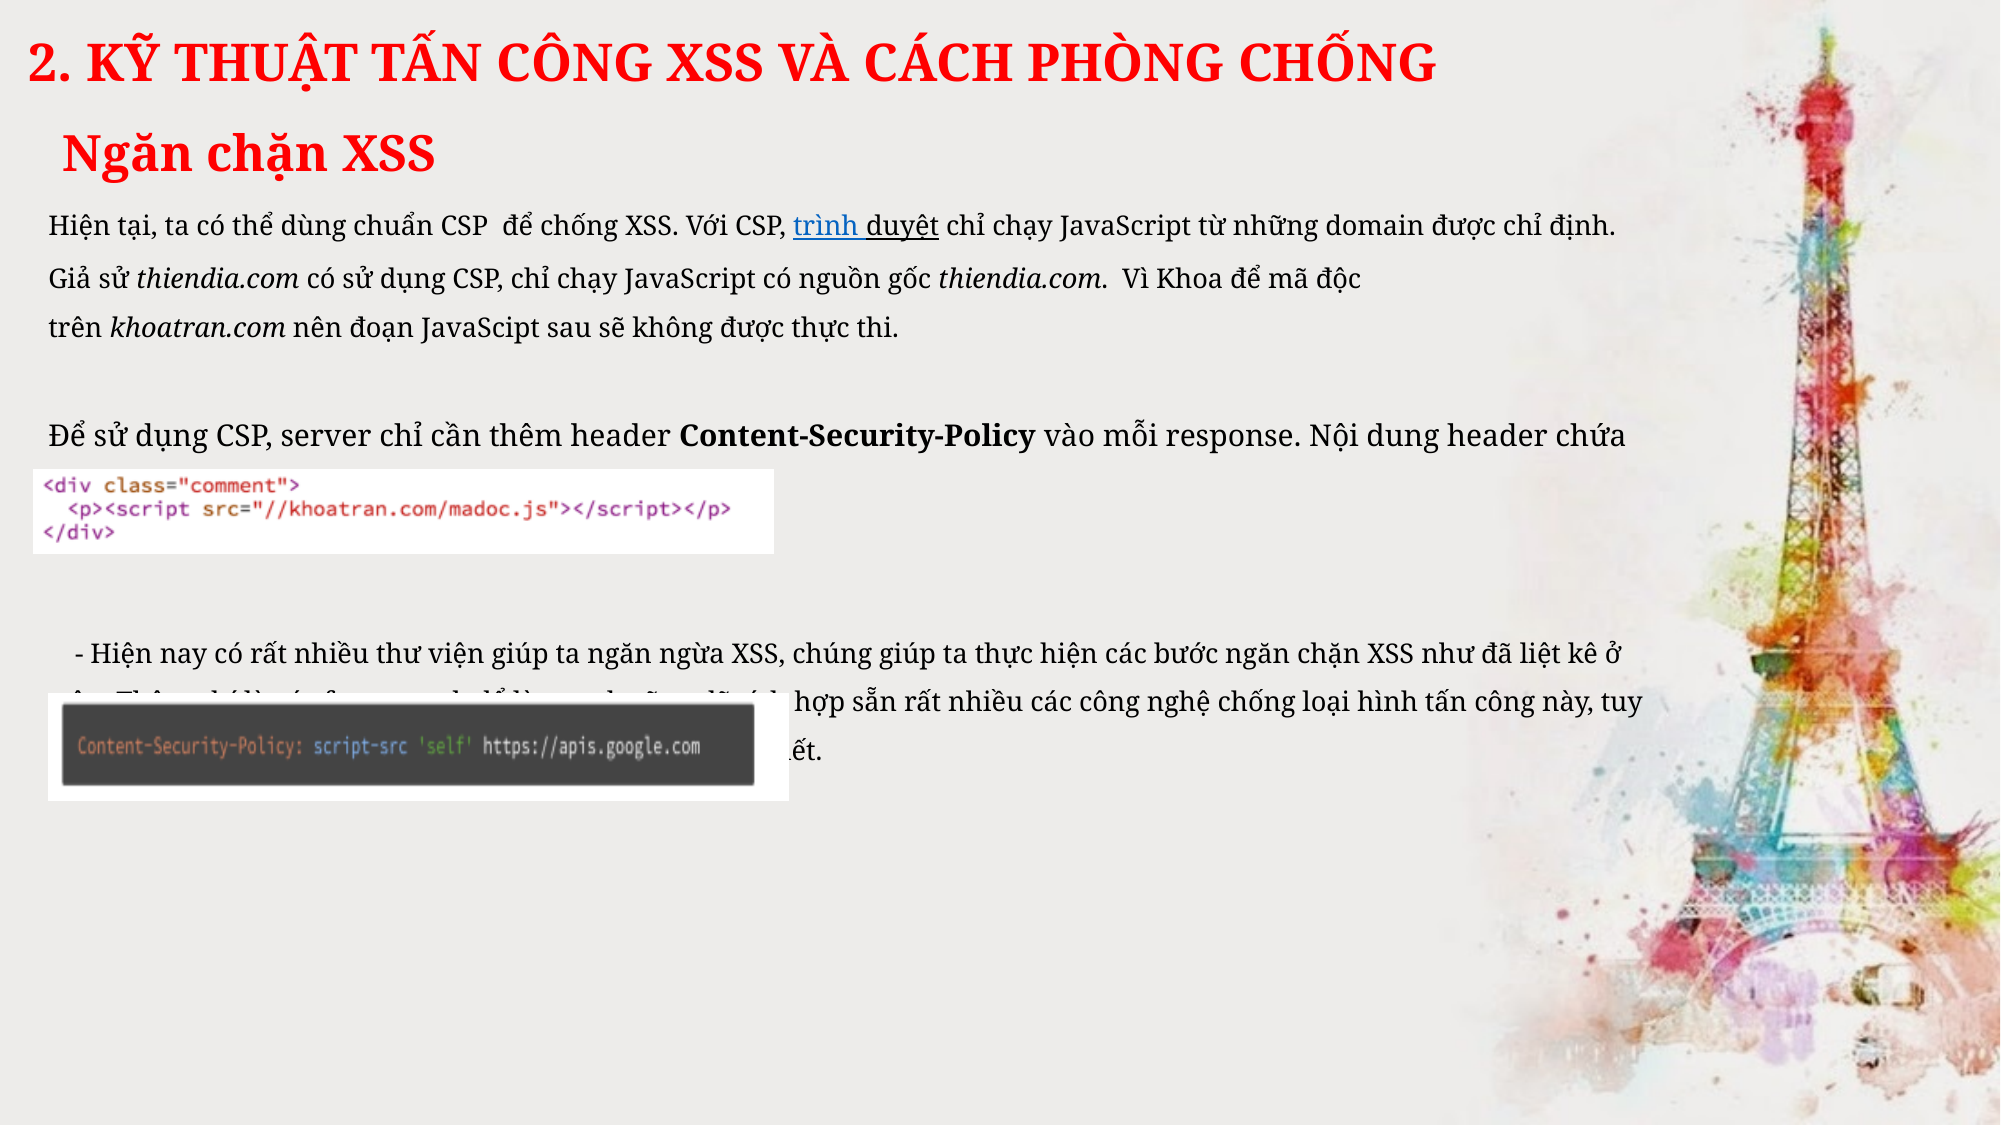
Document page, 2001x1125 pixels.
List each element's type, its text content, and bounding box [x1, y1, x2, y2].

text_box 2. KỸ THUẬT TẤN CÔNG XSS VÀ CÁCH PHÒNG CHỐNG [13, 20, 1601, 110]
text_box Ngăn chặn XSS [48, 100, 627, 190]
text_box Hiện tại, ta có thể dùng chuẩn CSP để chống XSS. Với CSP, trình duyệt chỉ chạy JavaScript từ những domain được chỉ định. Giả sử thiendia.com có sử dụng CSP, chỉ chạy JavaScript có nguồn gốc thiendia.com. Vì Khoa để mã độc trên khoatran.com nên đoạn JavaScipt sau sẽ không được thực thi. Để sử dụng CSP, server chỉ cần thêm header Content-Security-Policy vào mỗi response. Nội dung header chứa những domain mà ta tin tưởng. - Hiện nay có rất nhiều thư viện giúp ta ngăn ngừa XSS, chúng giúp ta thực hiện các bước ngăn chặn XSS như đã liệt kê ở trên. Thậm chí là các framework để làm web cũng đã tích hợp sẵn rất nhiều các công nghệ chống loại hình tấn công này, tuy nhiên tất cả là không đủ nếu chúng ta không có sự hiểu biết. [33, 170, 1670, 801]
picture [0, 0, 2001, 1125]
